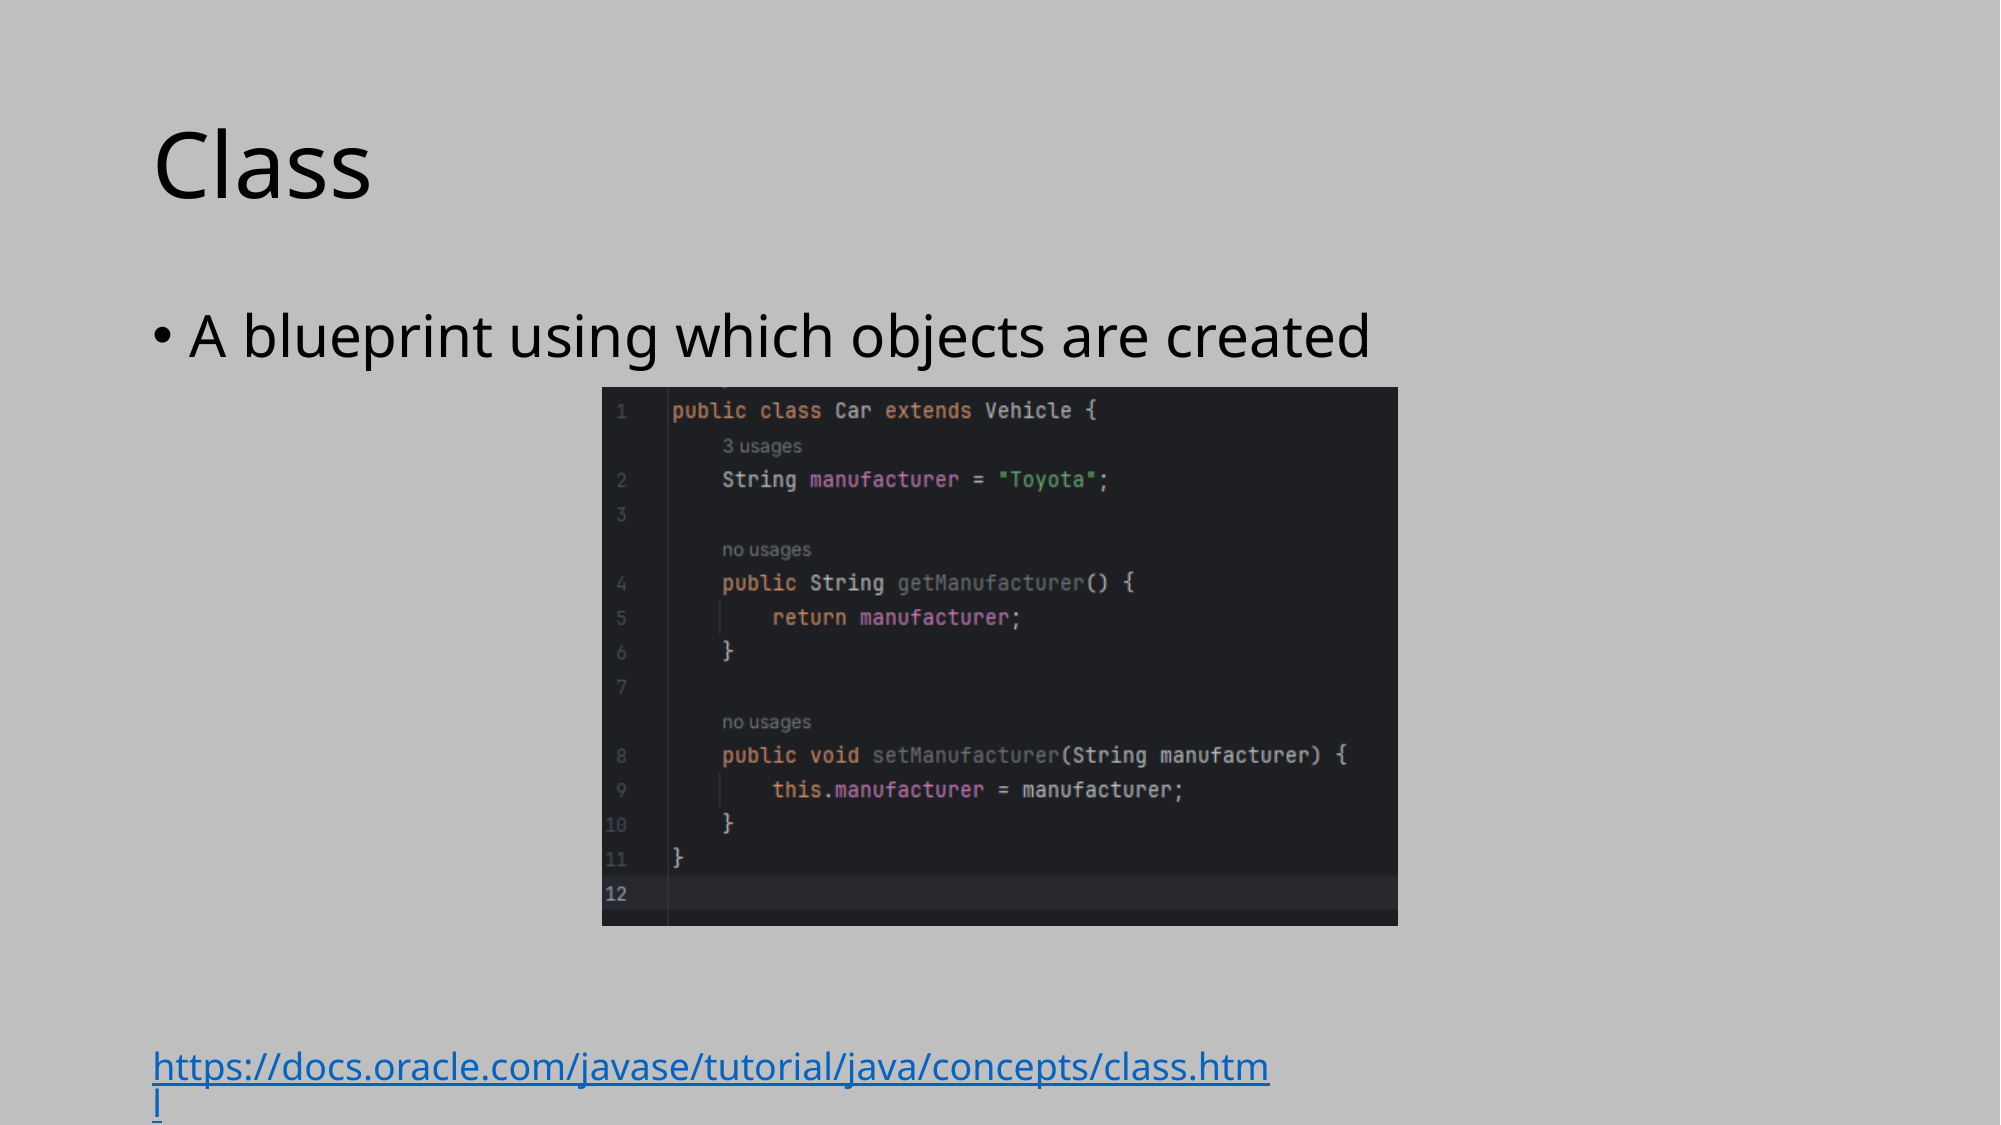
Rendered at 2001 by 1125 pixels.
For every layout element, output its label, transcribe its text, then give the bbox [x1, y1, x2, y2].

text_box https://docs.oracle.com/javase/tutorial/java/concepts/class.html [137, 1035, 1294, 1102]
list A blueprint using which objects are created [137, 299, 1863, 1014]
picture [602, 387, 1398, 926]
title Class [137, 59, 1863, 278]
